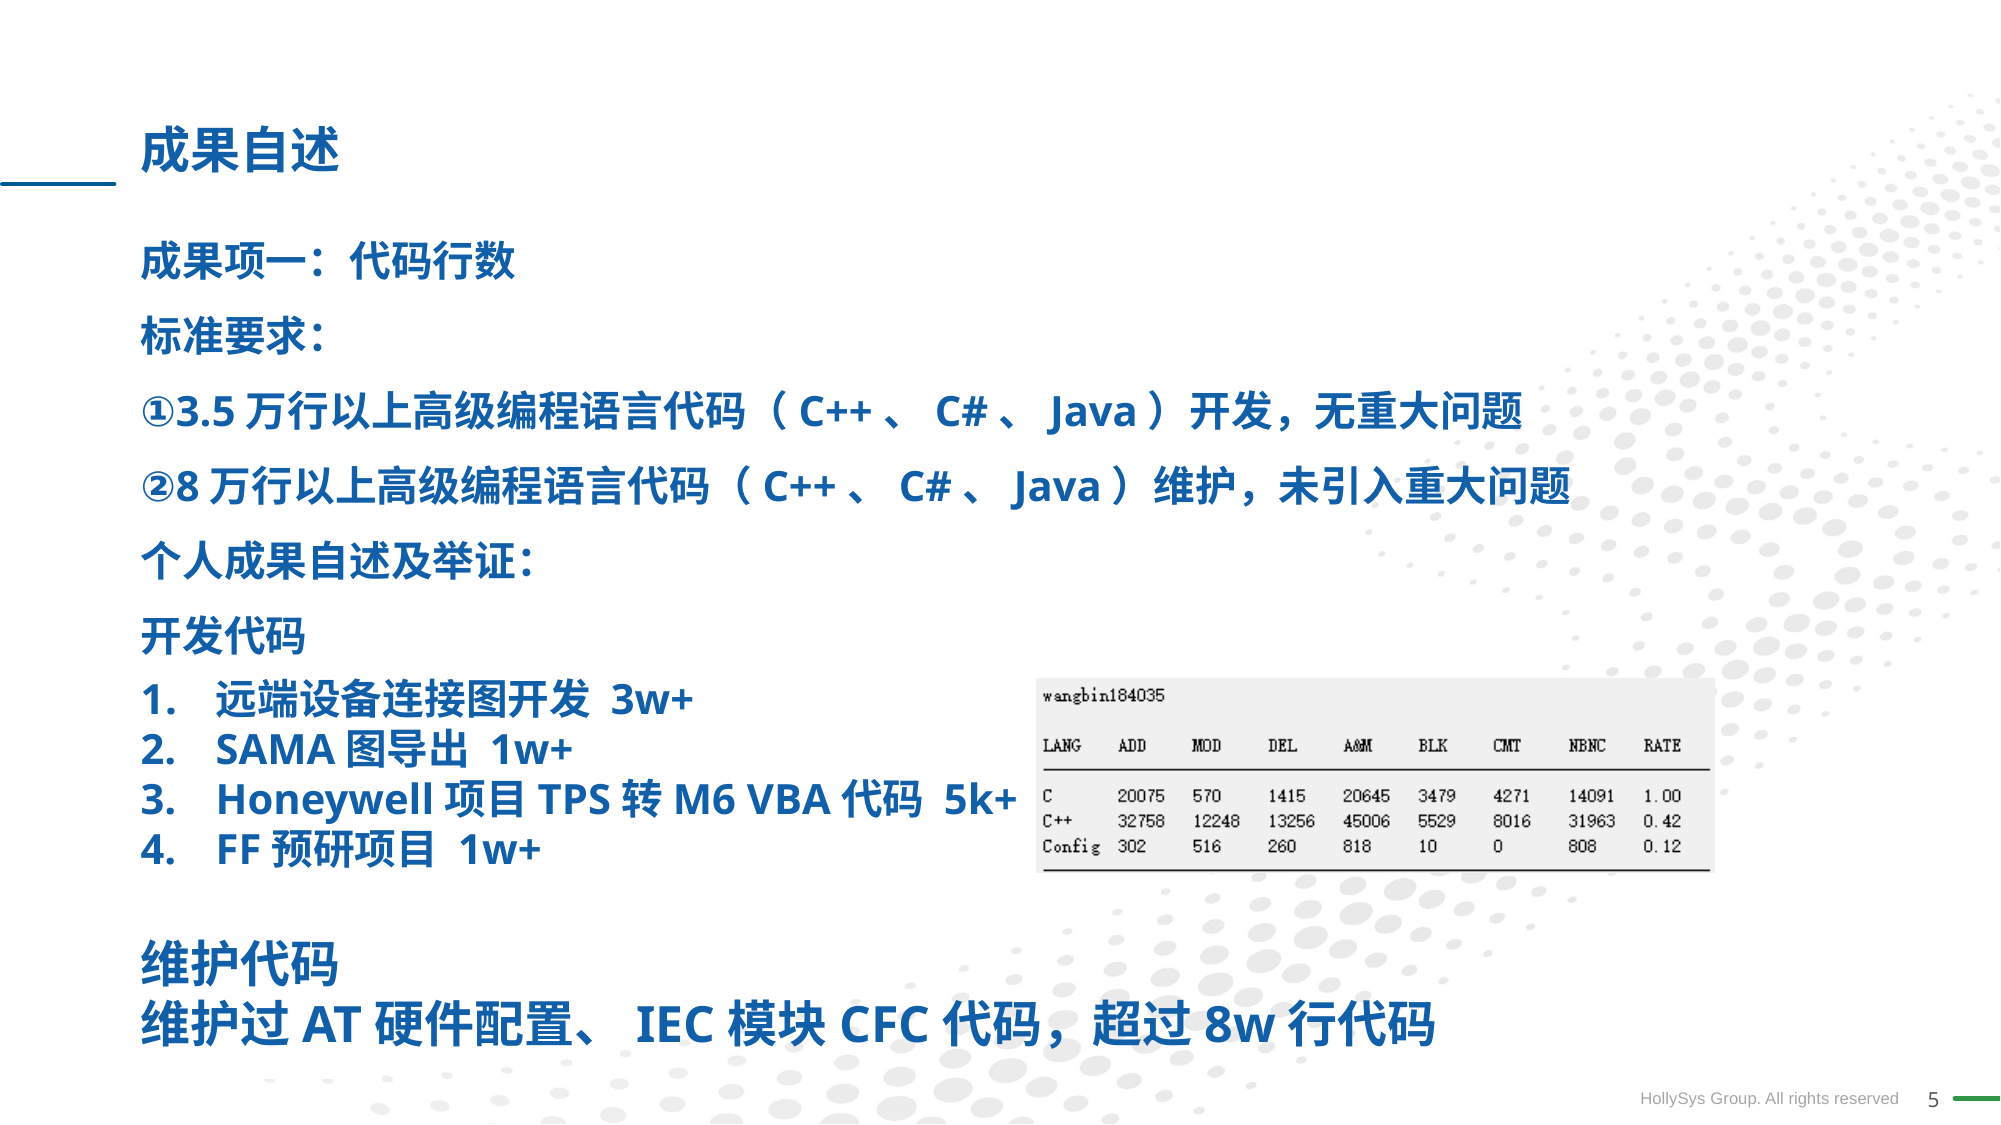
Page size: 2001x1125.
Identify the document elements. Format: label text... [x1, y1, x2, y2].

picture [0, 0, 2000, 1124]
text_box 成果项一：代码行数 标准要求： ①3.5万行以上高级编程语言代码（C++、C#、Java）开发，无重大问题 ②8万行以上高级编程语言代码（C++、C#、Java）维护，未引入重大问题 个人成果自述及举证： 开发代码 远端设备连接图开发 3w+ SAMA图导出 1w+ Honeywell项目TPS转M6 VBA代码 5k+ FF预研项目 1w+ 维护代码 维护过AT硬件配置、IEC模块CFC代码，超过8w行代码 [125, 450, 1840, 1061]
title 成果自述 [125, 45, 1841, 186]
